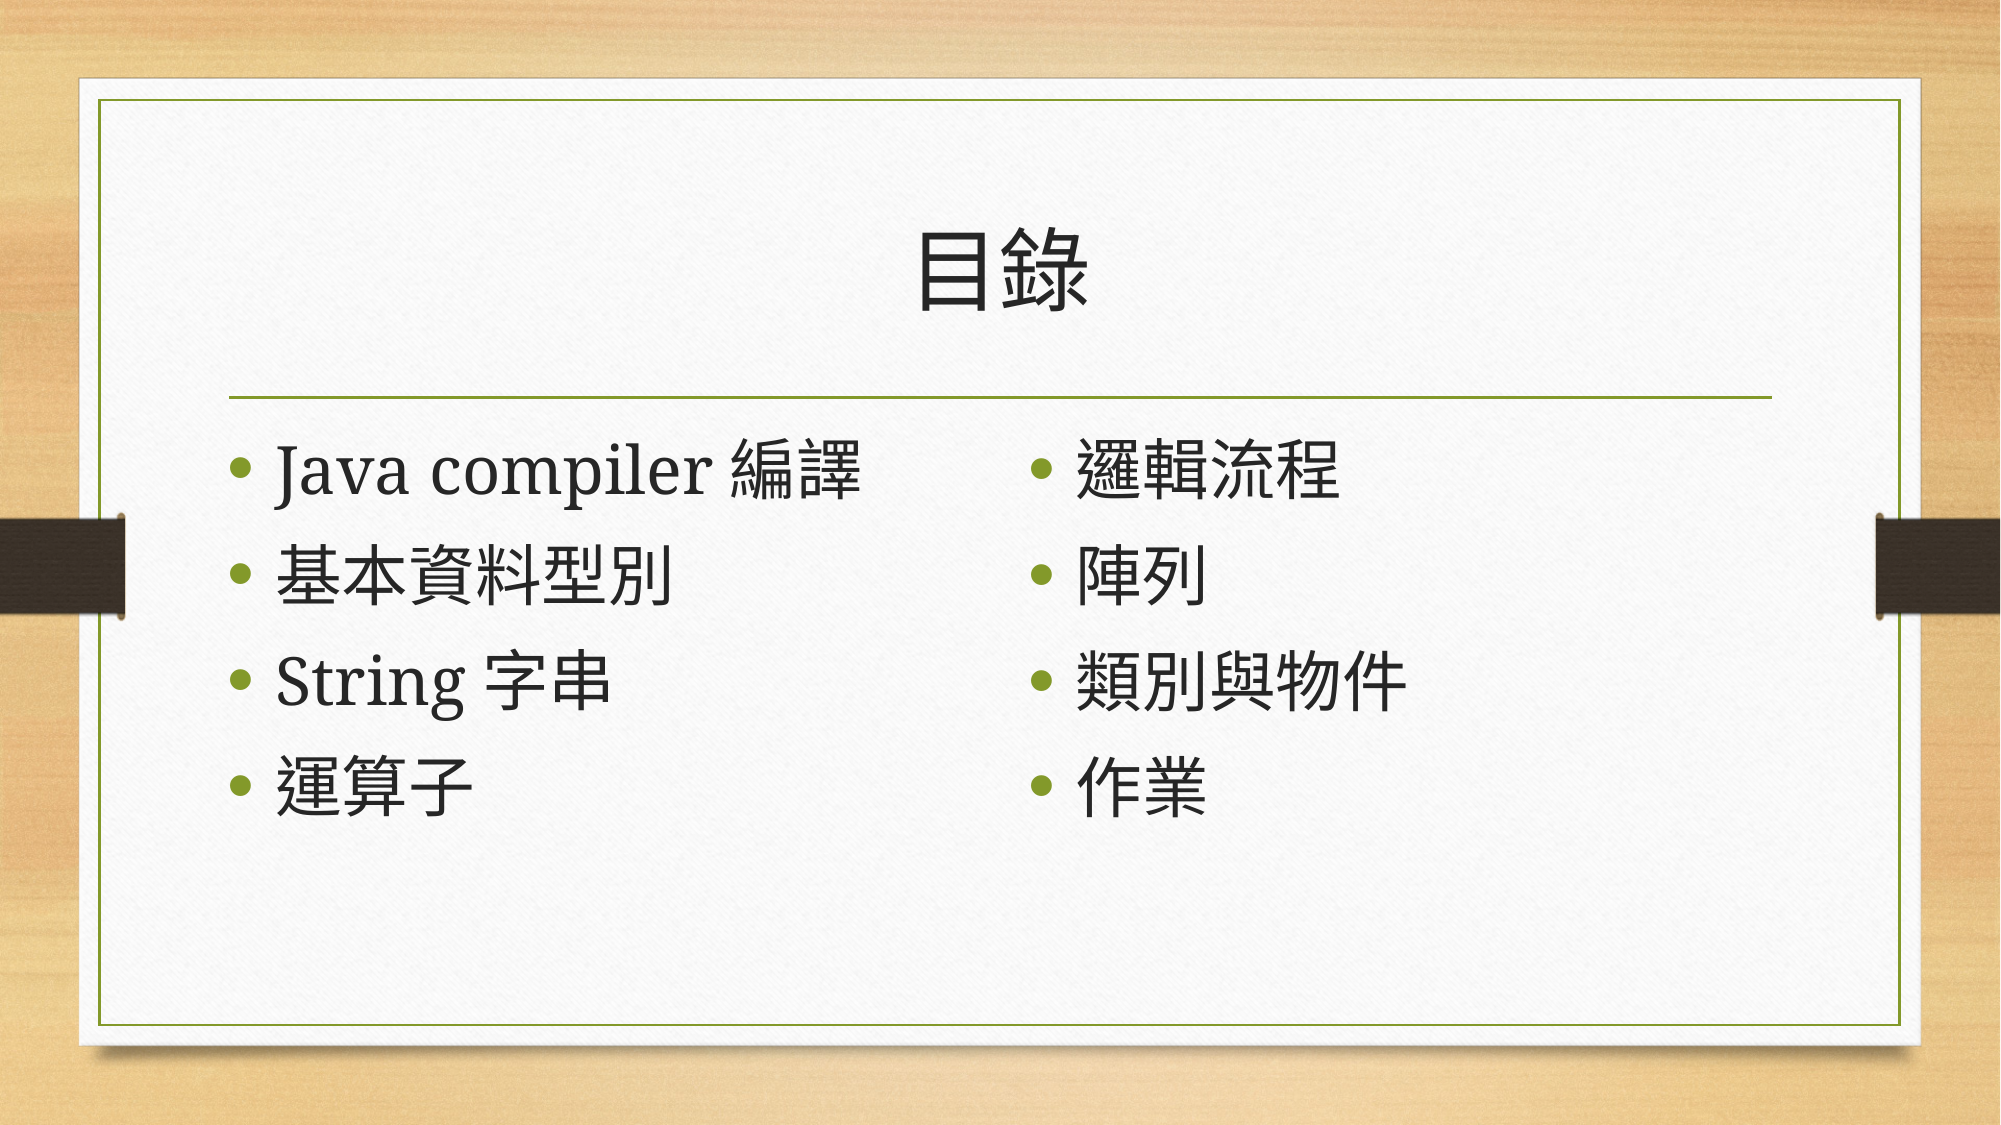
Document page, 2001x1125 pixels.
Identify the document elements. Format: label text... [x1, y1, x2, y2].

picture [0, 0, 2001, 1125]
list Java compiler編譯 基本資料型別 String字串 運算子 [213, 420, 987, 963]
title 目錄 [212, 161, 1788, 375]
list 邏輯流程 陣列 類別與物件 作業 [1013, 420, 1788, 963]
